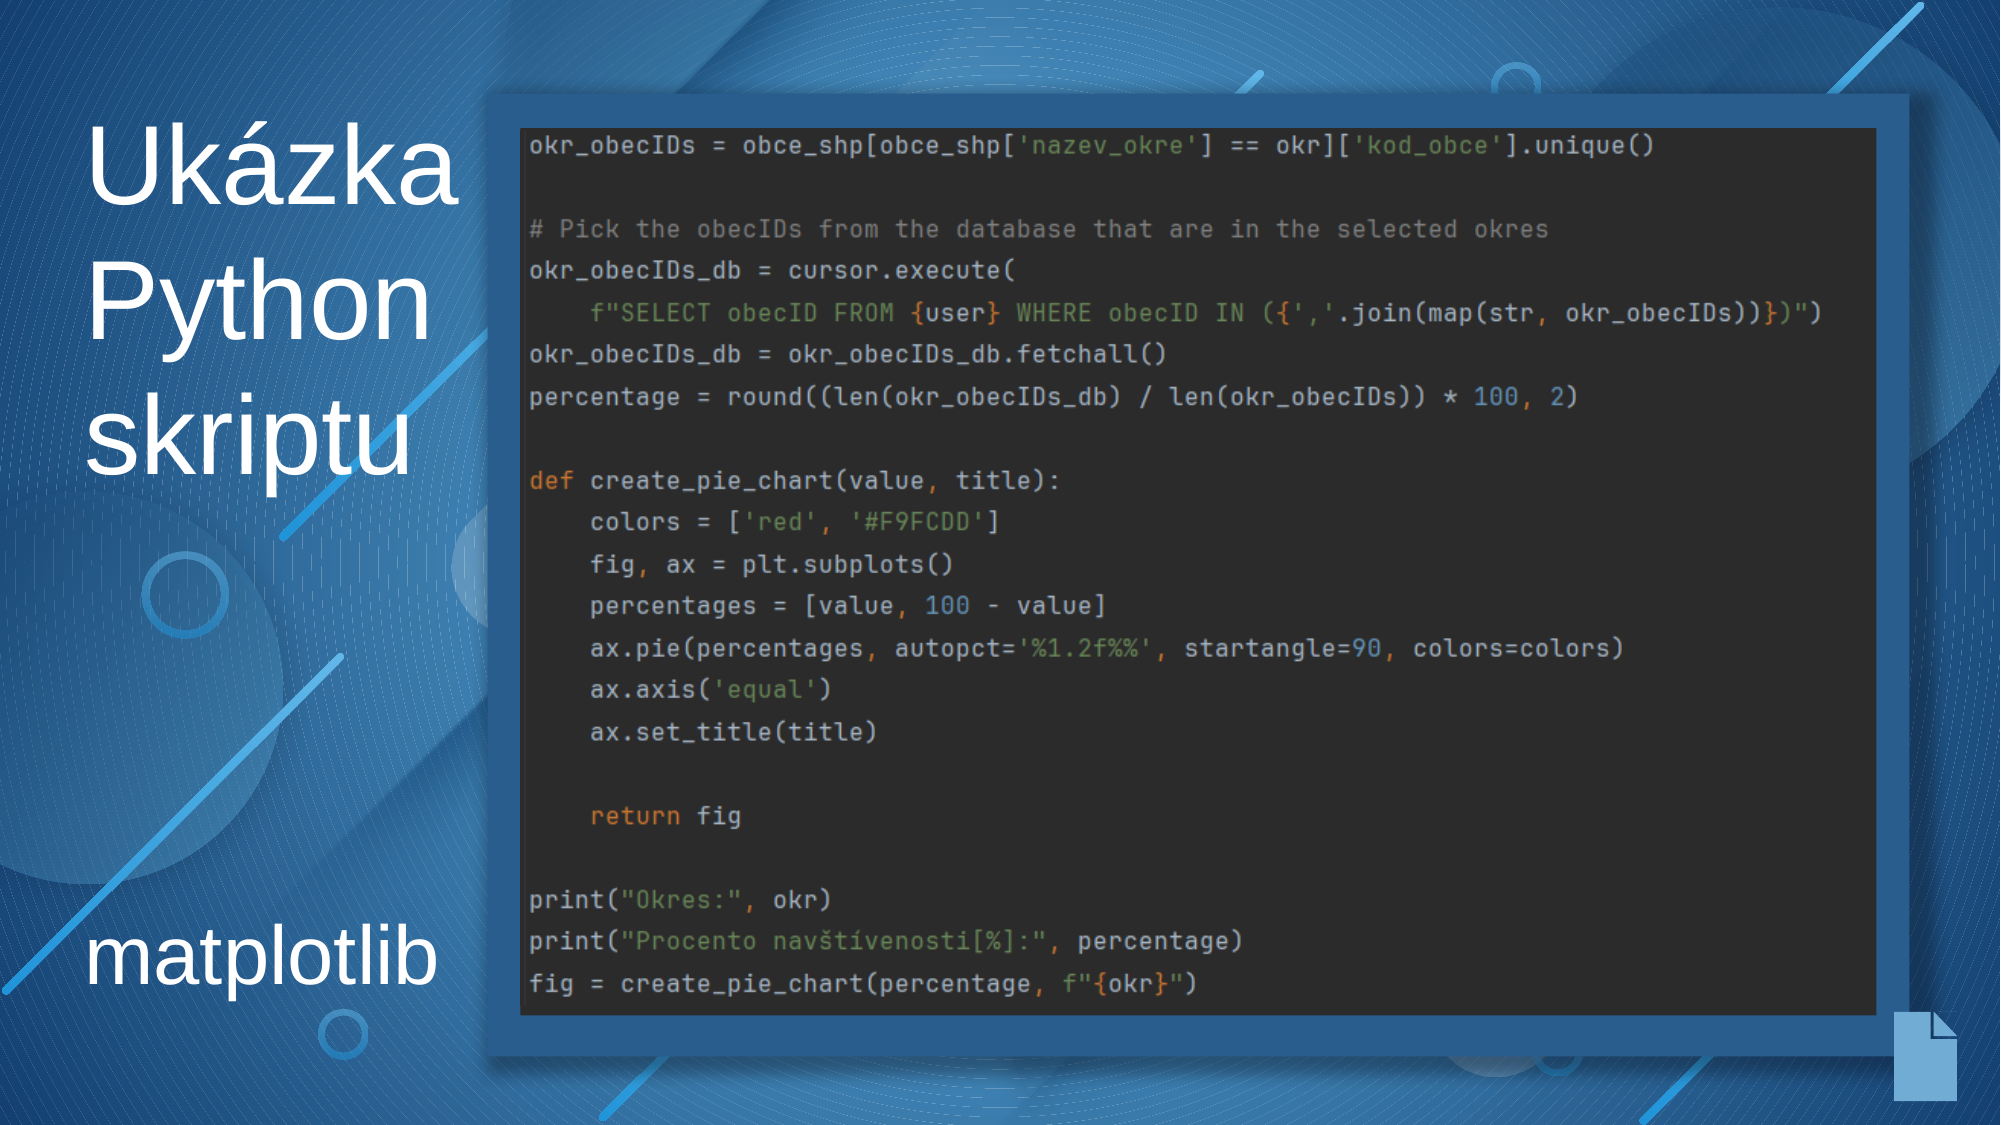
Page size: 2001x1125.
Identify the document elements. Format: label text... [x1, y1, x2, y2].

text_box [1893, 1008, 1960, 1102]
picture [520, 131, 1826, 1006]
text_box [487, 93, 1910, 1057]
text_box Ukázka Python skriptu matplotlib [69, 84, 486, 1010]
